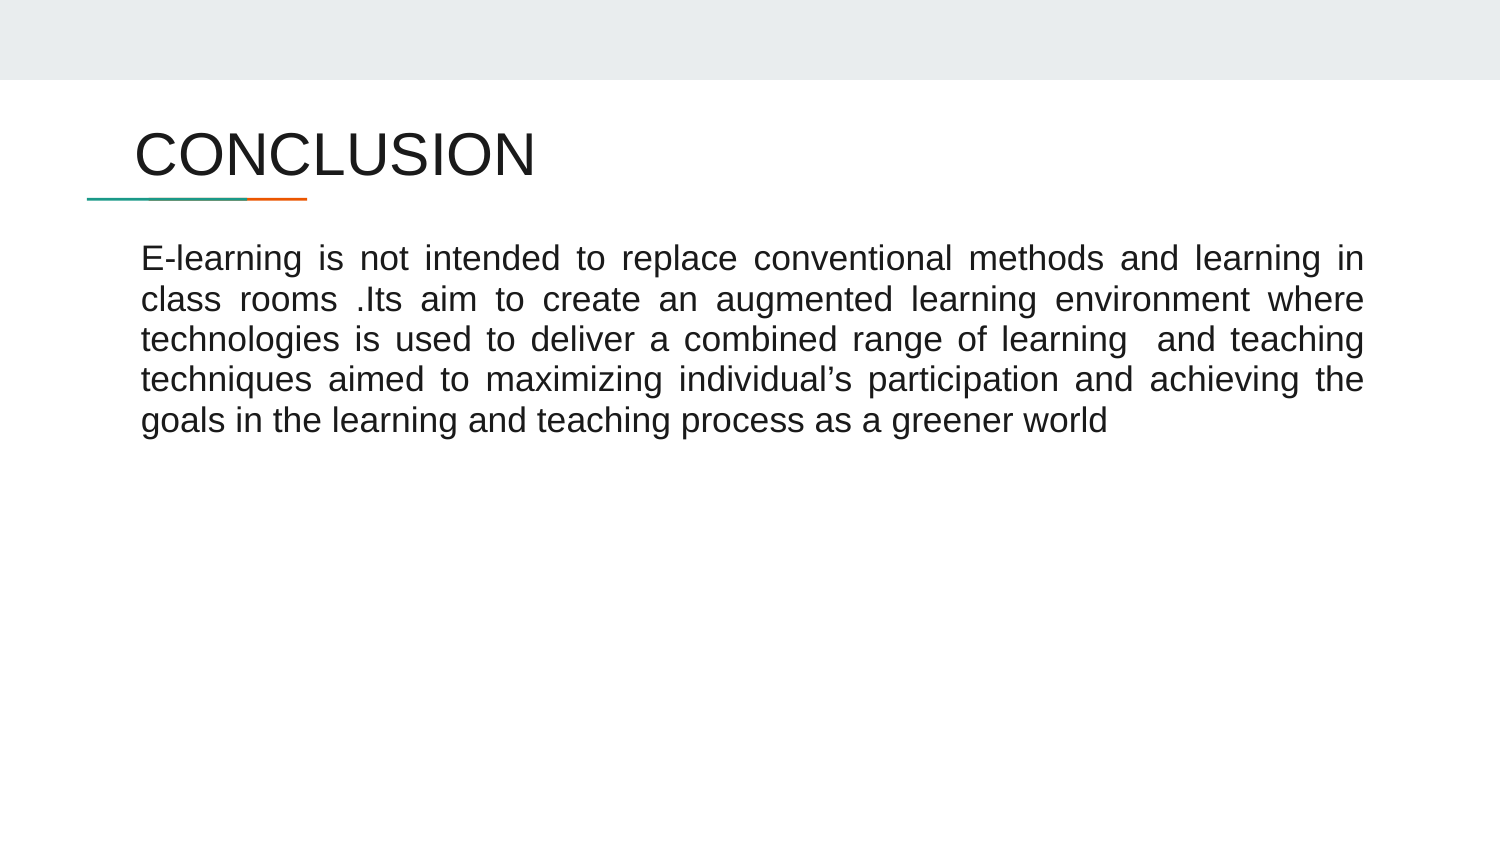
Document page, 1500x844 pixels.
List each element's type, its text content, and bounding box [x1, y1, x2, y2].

list E-learning is not intended to replace conventional methods and learning in class rooms .Its aim to create an augmented learning environment where technologies is used to deliver a combined range of learning and teaching techniques aimed to maximizing individual’s participation and achieving the goals in the learning and teaching process as a greener world [119, 223, 1381, 686]
title CONCLUSION [119, 99, 1381, 188]
